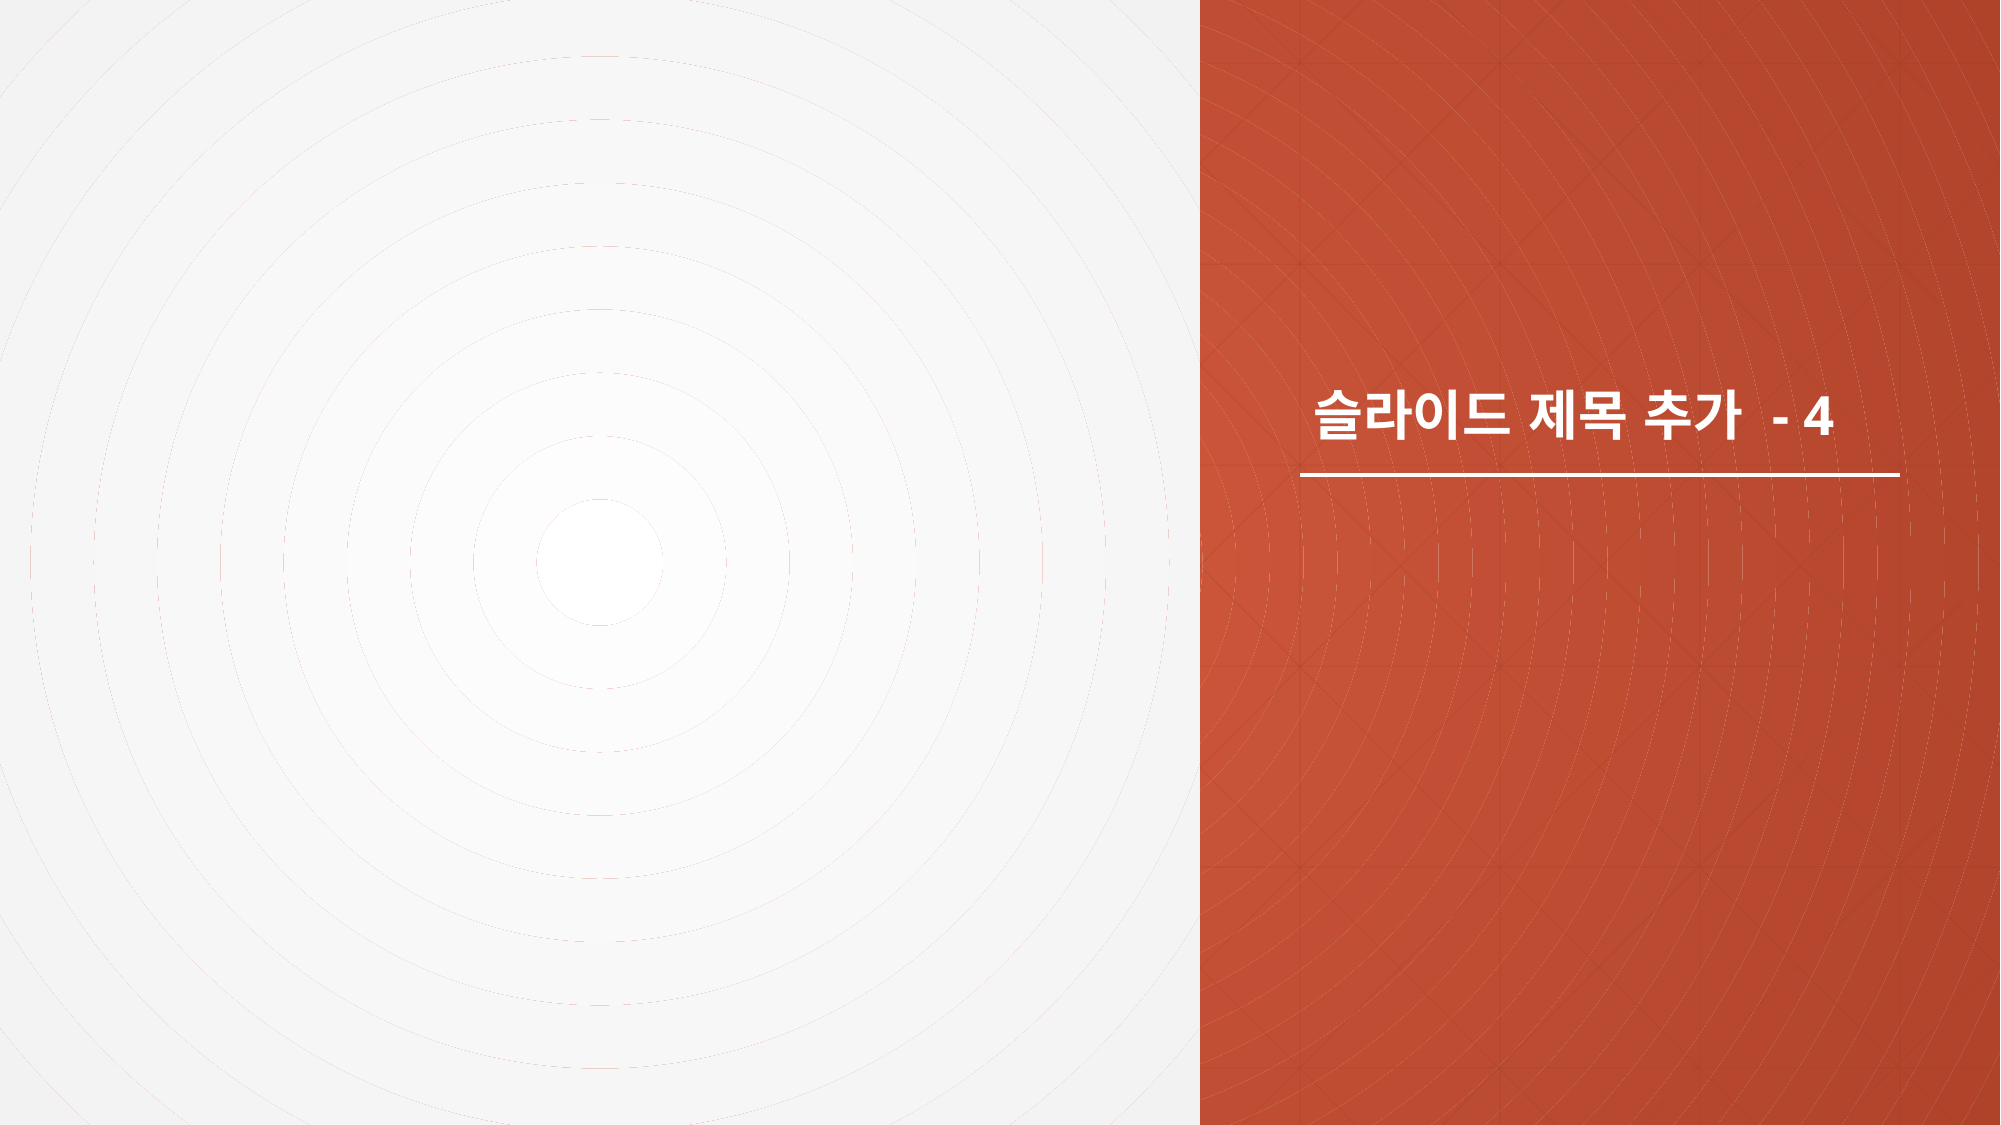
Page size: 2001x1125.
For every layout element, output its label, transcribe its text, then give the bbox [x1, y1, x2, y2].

title 슬라이드 제목 추가 - 4 [1298, 93, 1899, 455]
